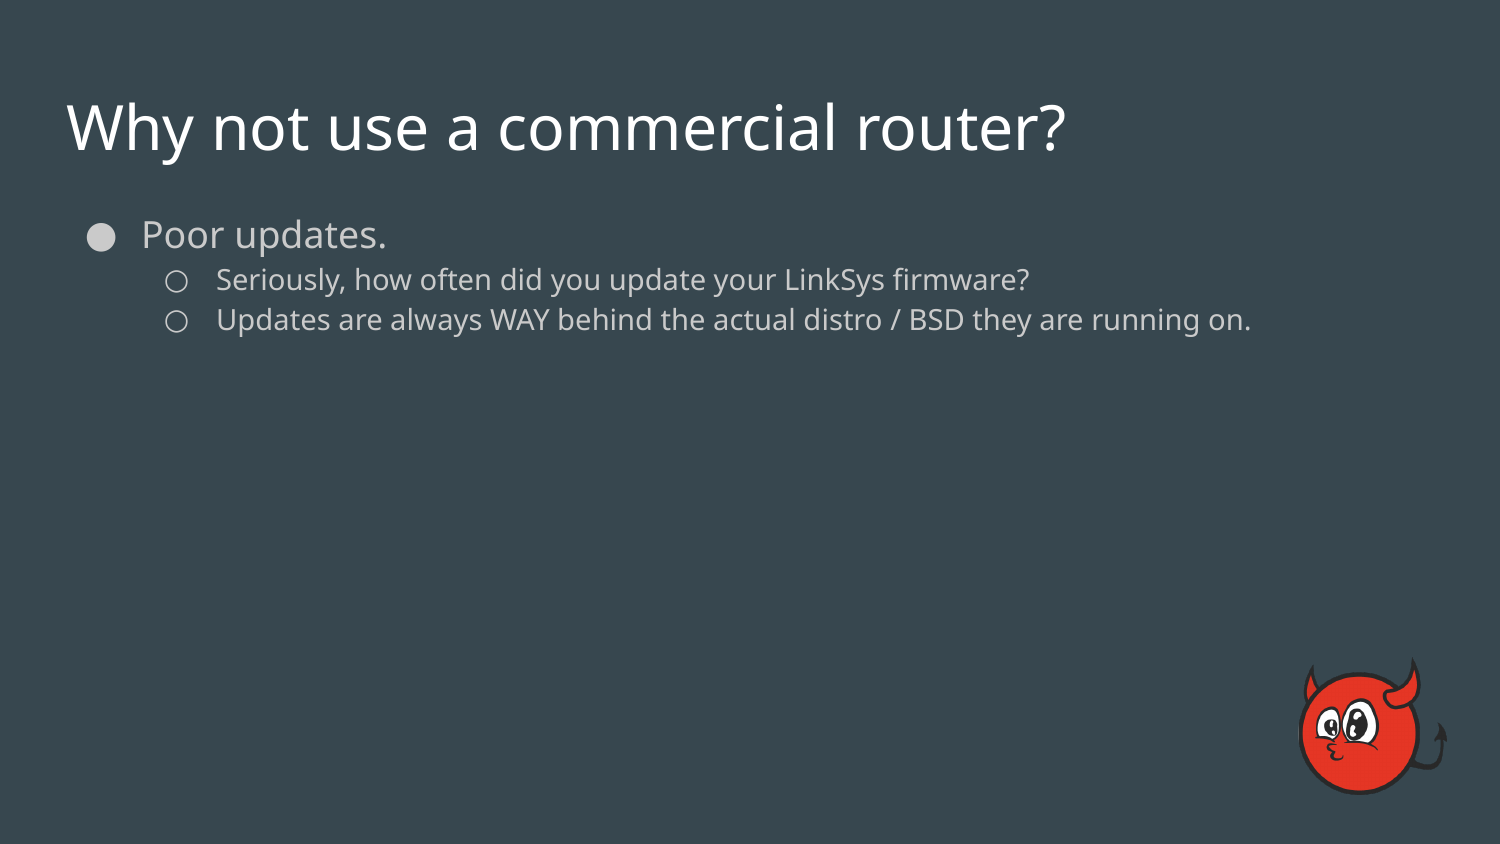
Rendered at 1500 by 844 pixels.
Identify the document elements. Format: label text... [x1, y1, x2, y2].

list Poor updates. Seriously, how often did you update your LinkSys firmware? Updates are always WAY behind the actual distro / BSD they are running on. [51, 189, 1449, 750]
title Why not use a commercial router? [51, 72, 1449, 167]
picture [1295, 750, 1449, 805]
